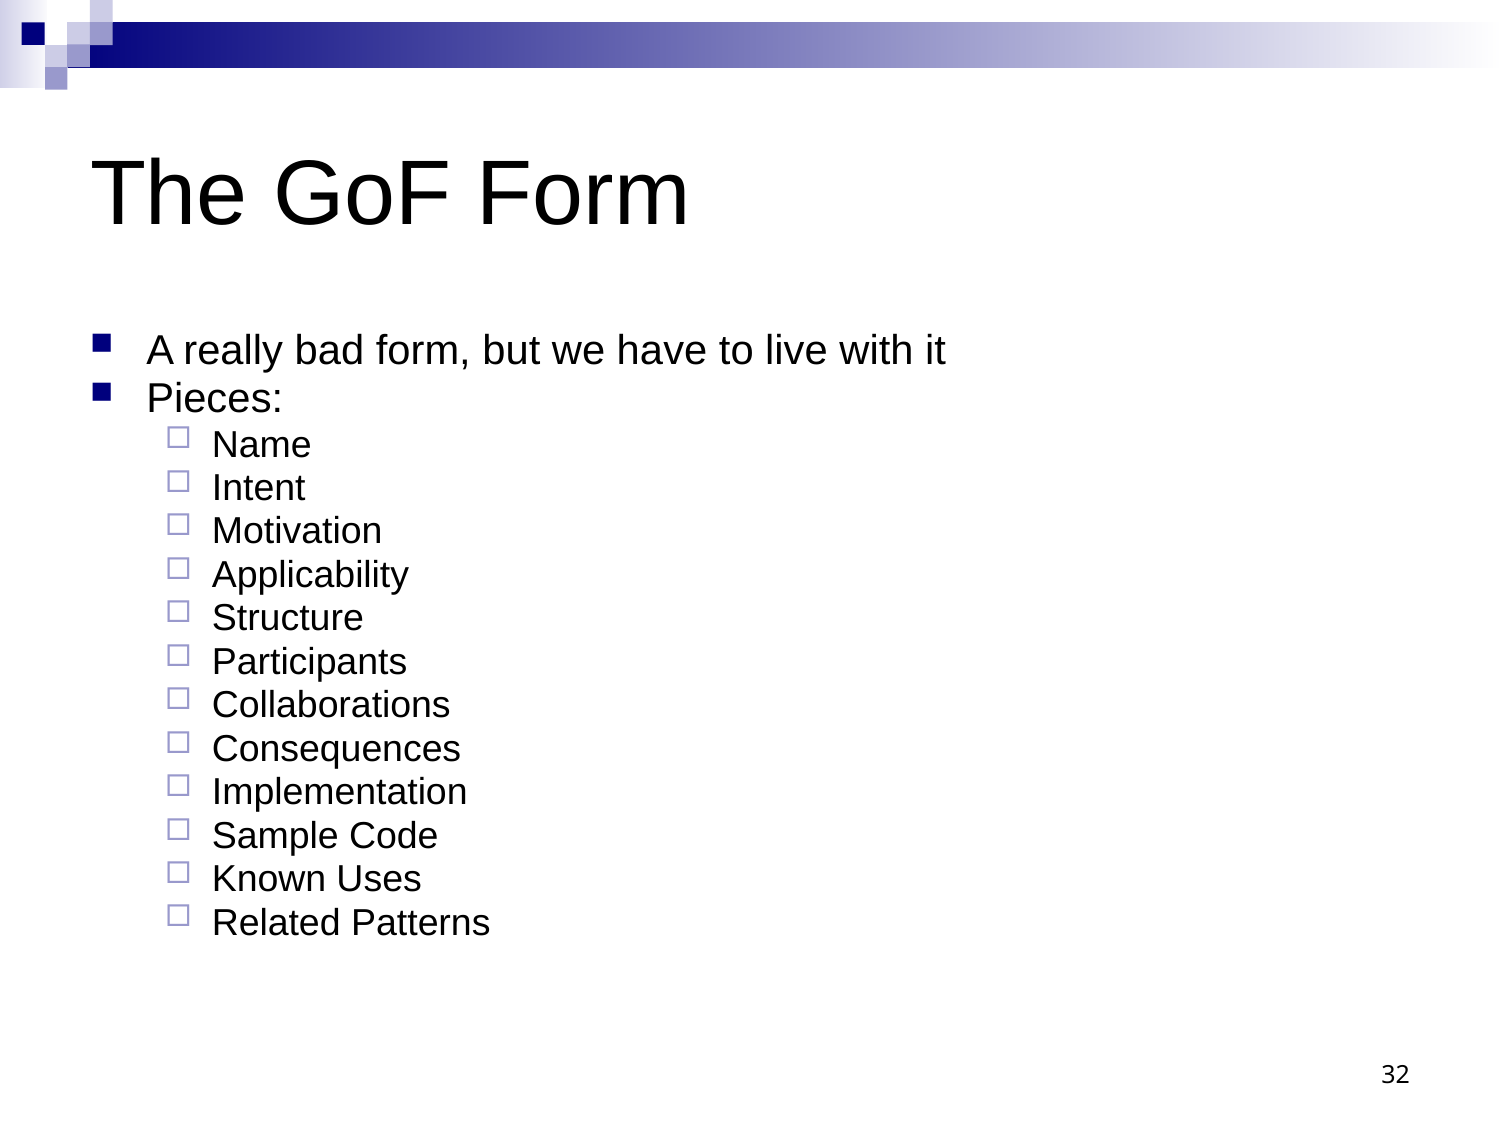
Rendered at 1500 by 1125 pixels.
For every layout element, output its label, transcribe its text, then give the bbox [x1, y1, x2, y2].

slide_number 32 [1074, 1025, 1425, 1100]
title The GoF Form [75, 75, 1425, 300]
list A really bad form, but we have to live with it Pieces: Name Intent Motivation Applicability Structure Participants Collaborations Consequences Implementation Sample Code Known Uses Related Patterns [75, 324, 1425, 1013]
